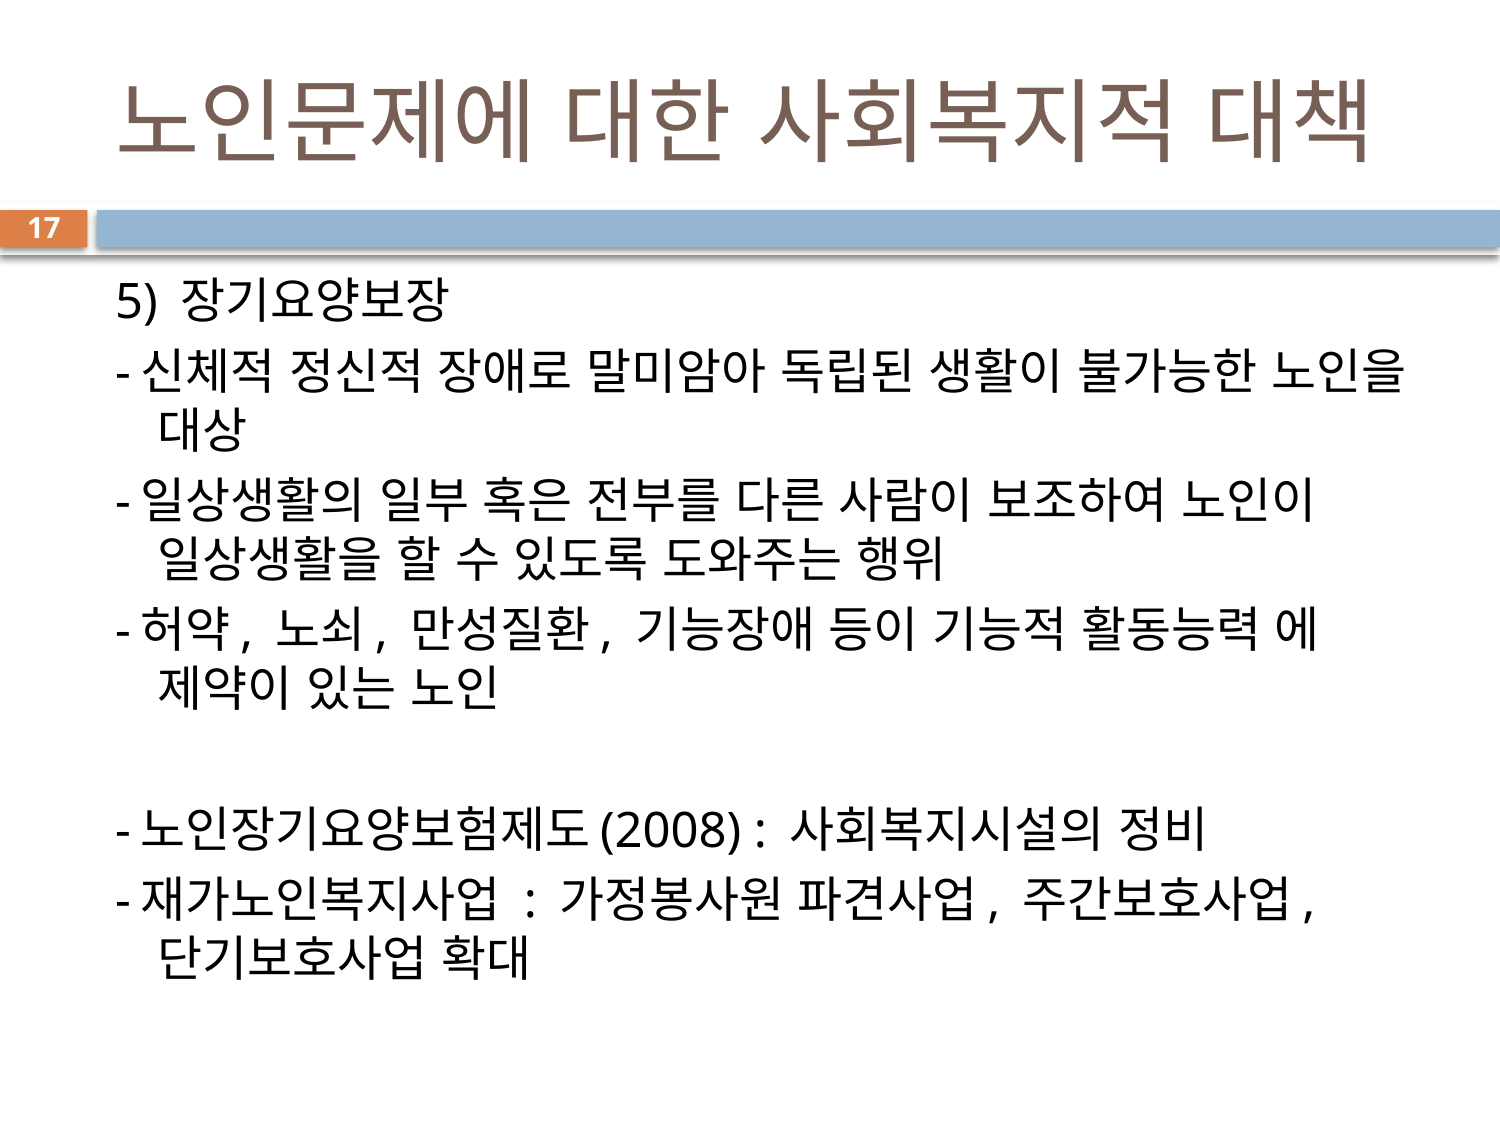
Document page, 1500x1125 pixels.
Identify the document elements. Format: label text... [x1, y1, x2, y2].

slide_number 17 [0, 208, 88, 249]
title 노인문제에 대한 사회복지적 대책 [100, 37, 1438, 200]
list 5) 장기요양보장 -신체적 정신적 장애로 말미암아 독립된 생활이 불가능한 노인을 대상 -일상생활의 일부 혹은 전부를 다른 사람이 보조하여 노인이 일상생활을 할 수 있도록 도와주는 행위 -허약, 노쇠, 만성질환, 기능장애 등이 기능적 활동능력 에 제약이 있는 노인 -노인장기요양보험제도(2008) : 사회복지시설의 정비 -재가노인복지사업 : 가정봉사원 파견사업, 주간보호사업, 단기보호사업 확대 [100, 262, 1438, 1000]
